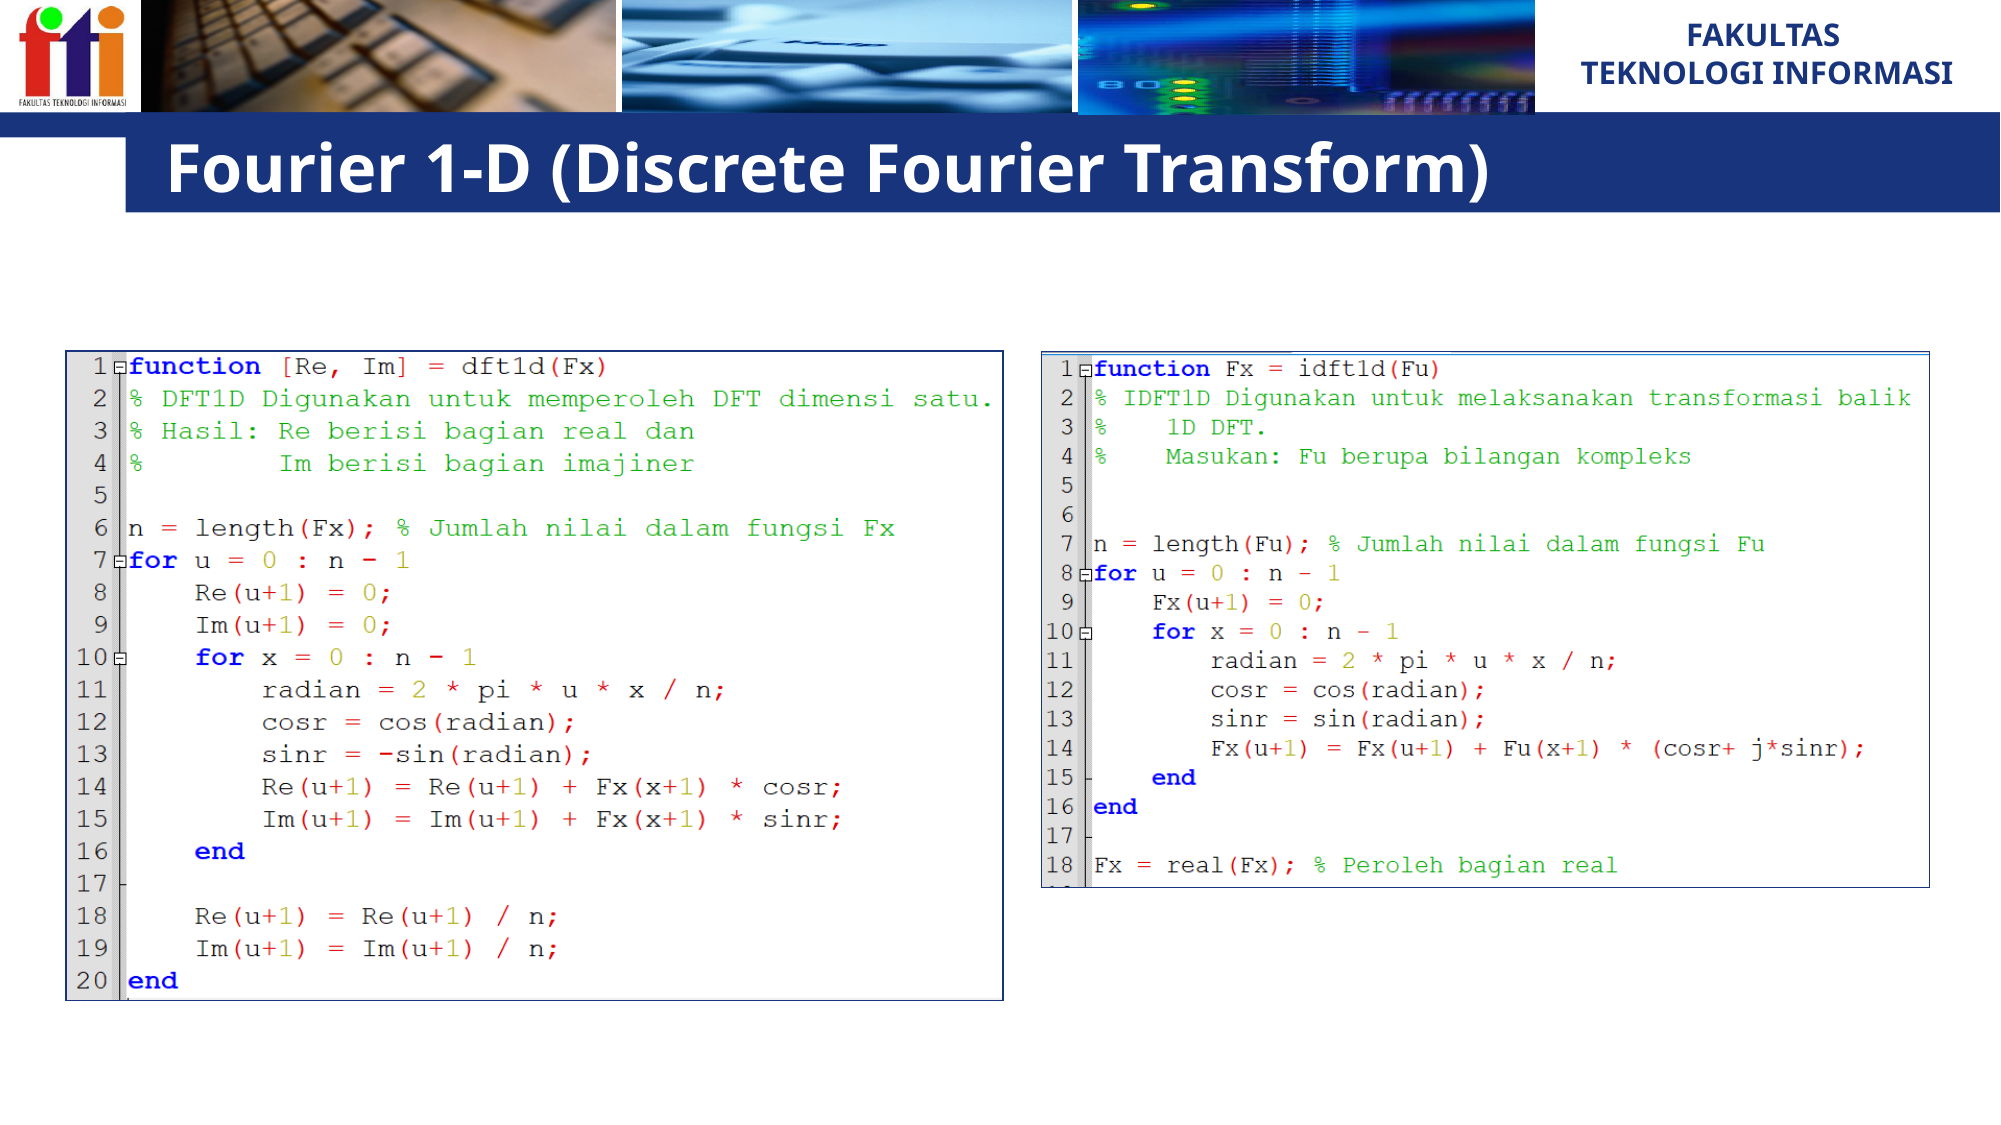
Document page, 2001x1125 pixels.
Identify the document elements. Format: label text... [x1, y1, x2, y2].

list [66, 351, 1003, 1000]
picture [1041, 351, 1930, 888]
picture [1078, 0, 1535, 115]
title Fourier 1-D (Discrete Fourier Transform) [149, 119, 1934, 213]
picture [622, 0, 1072, 113]
picture [19, 6, 126, 106]
picture [141, 0, 616, 112]
